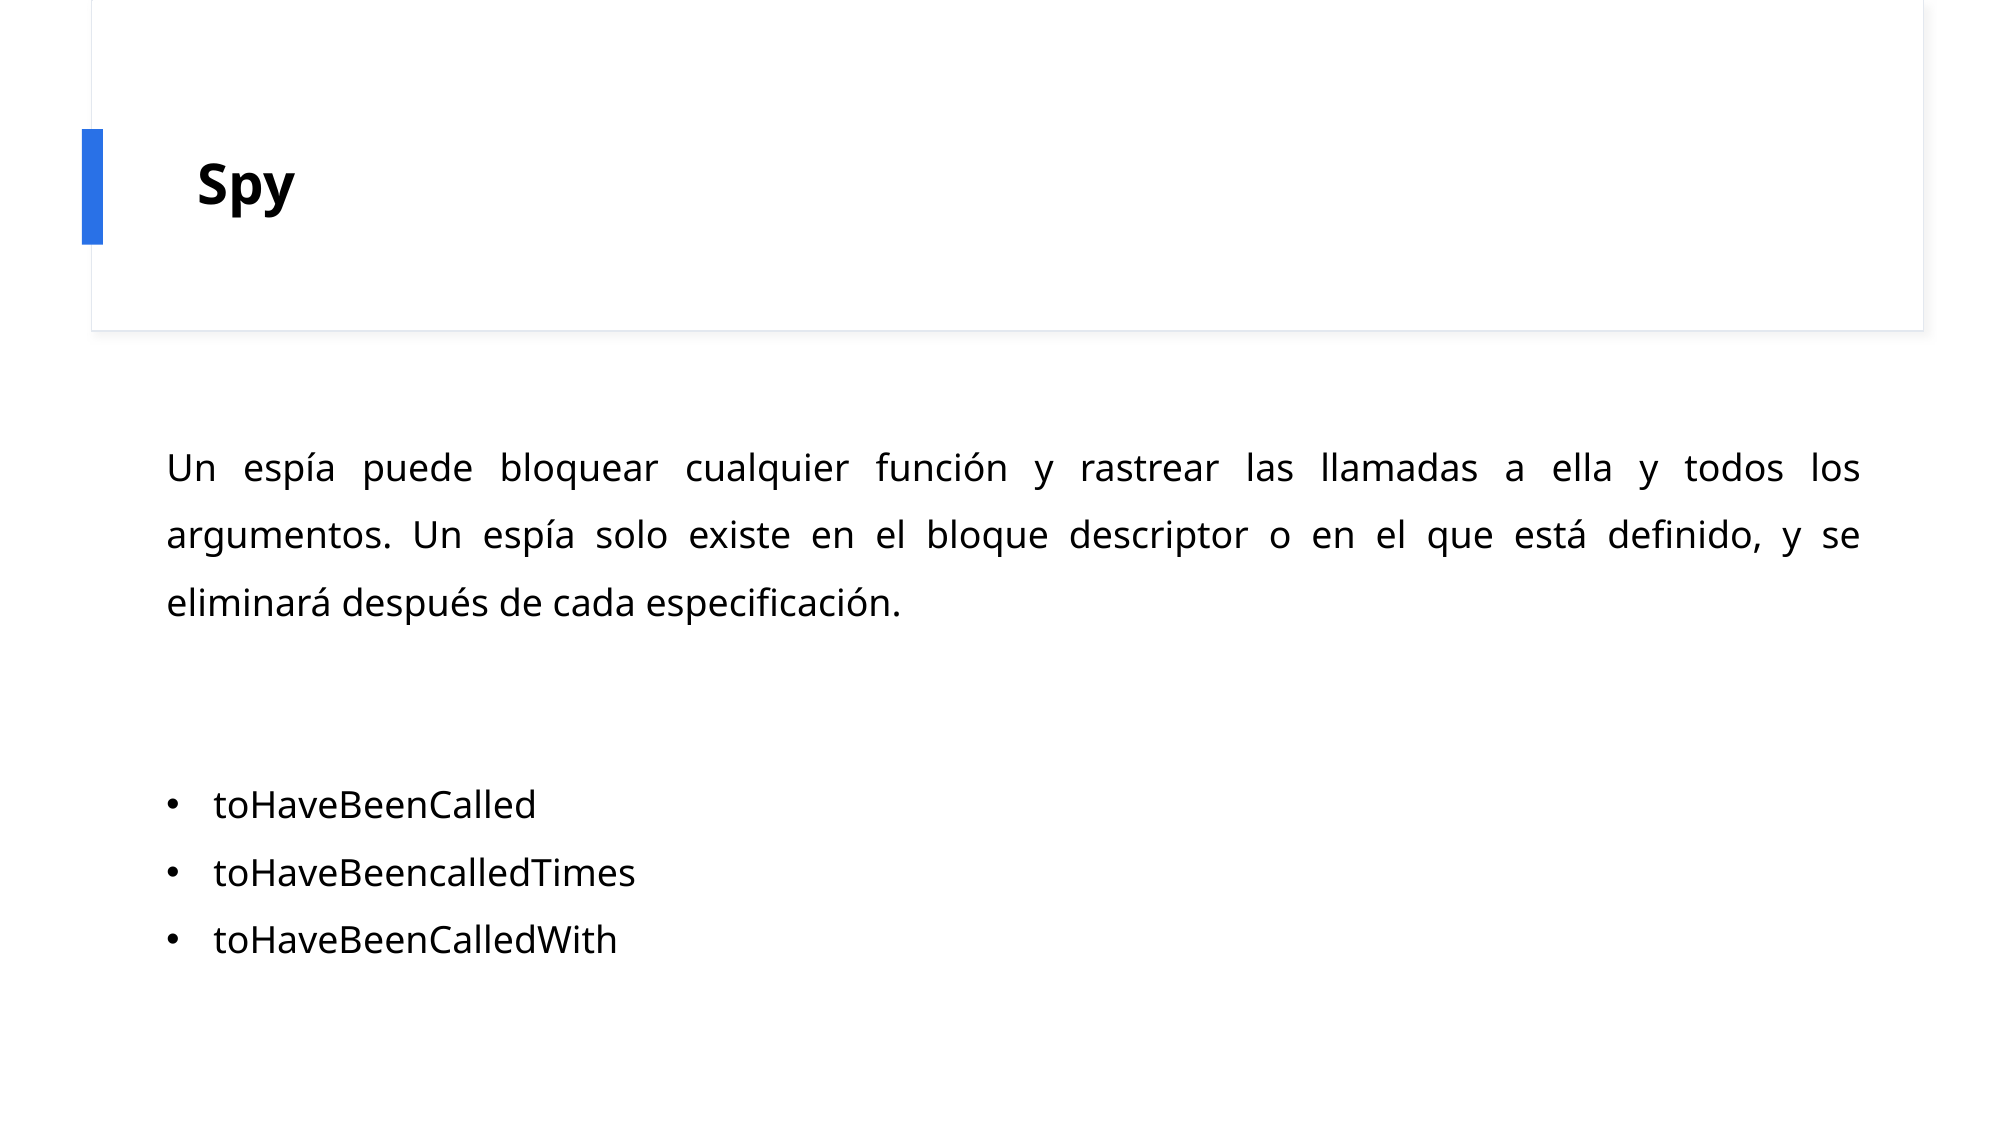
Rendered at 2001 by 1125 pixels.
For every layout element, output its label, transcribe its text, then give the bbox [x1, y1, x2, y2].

title Spy [183, 90, 1851, 284]
text_box Un espía puede bloquear cualquier función y rastrear las llamadas a ella y todos los argumentos. Un espía solo existe en el bloque descriptor o en el que está definido, y se eliminará después de cada especificación. toHaveBeenCalled toHaveBeencalledTimes toHaveBeenCalledWith [151, 413, 1878, 969]
